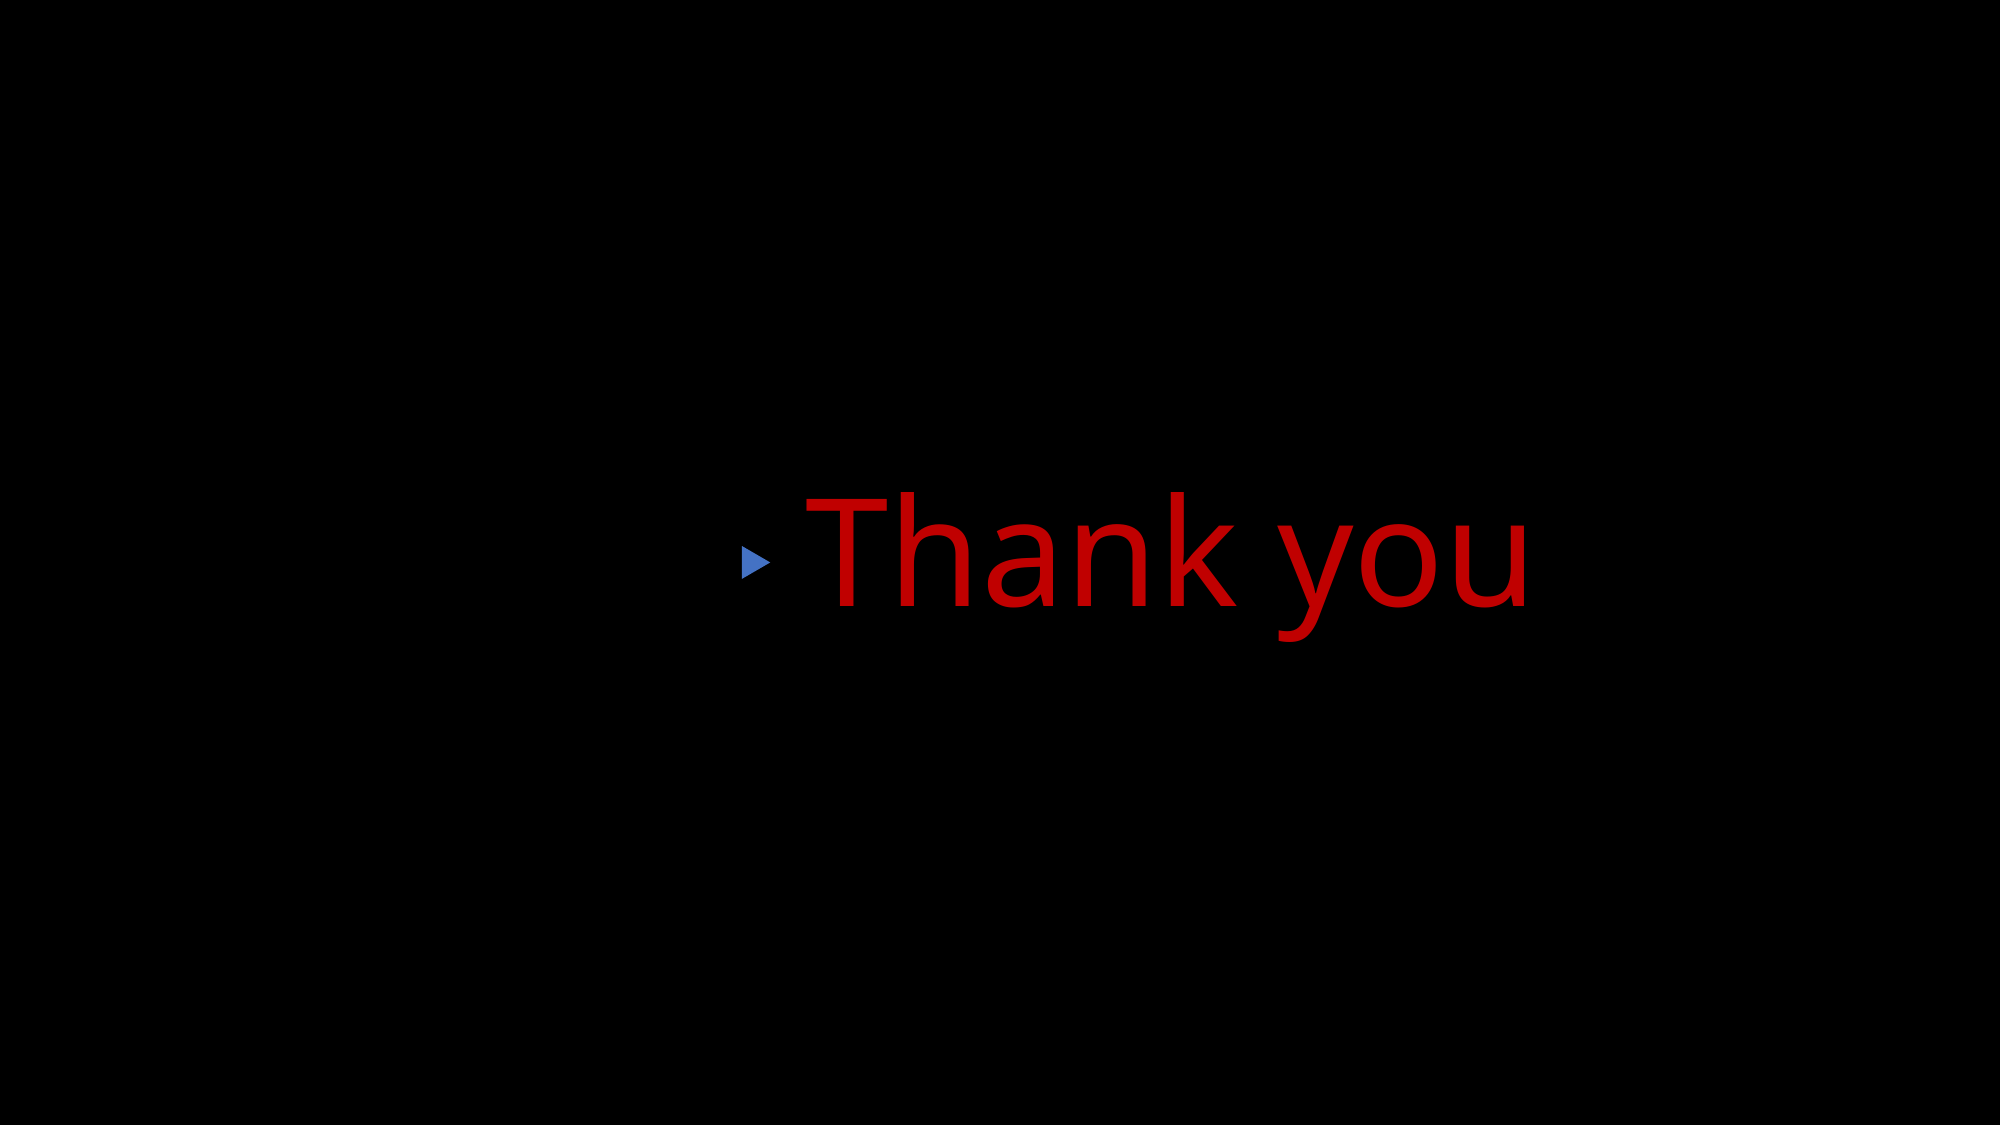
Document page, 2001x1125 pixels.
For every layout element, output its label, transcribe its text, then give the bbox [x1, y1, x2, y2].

title Thank you [790, 203, 1793, 912]
text_box [740, 544, 773, 581]
